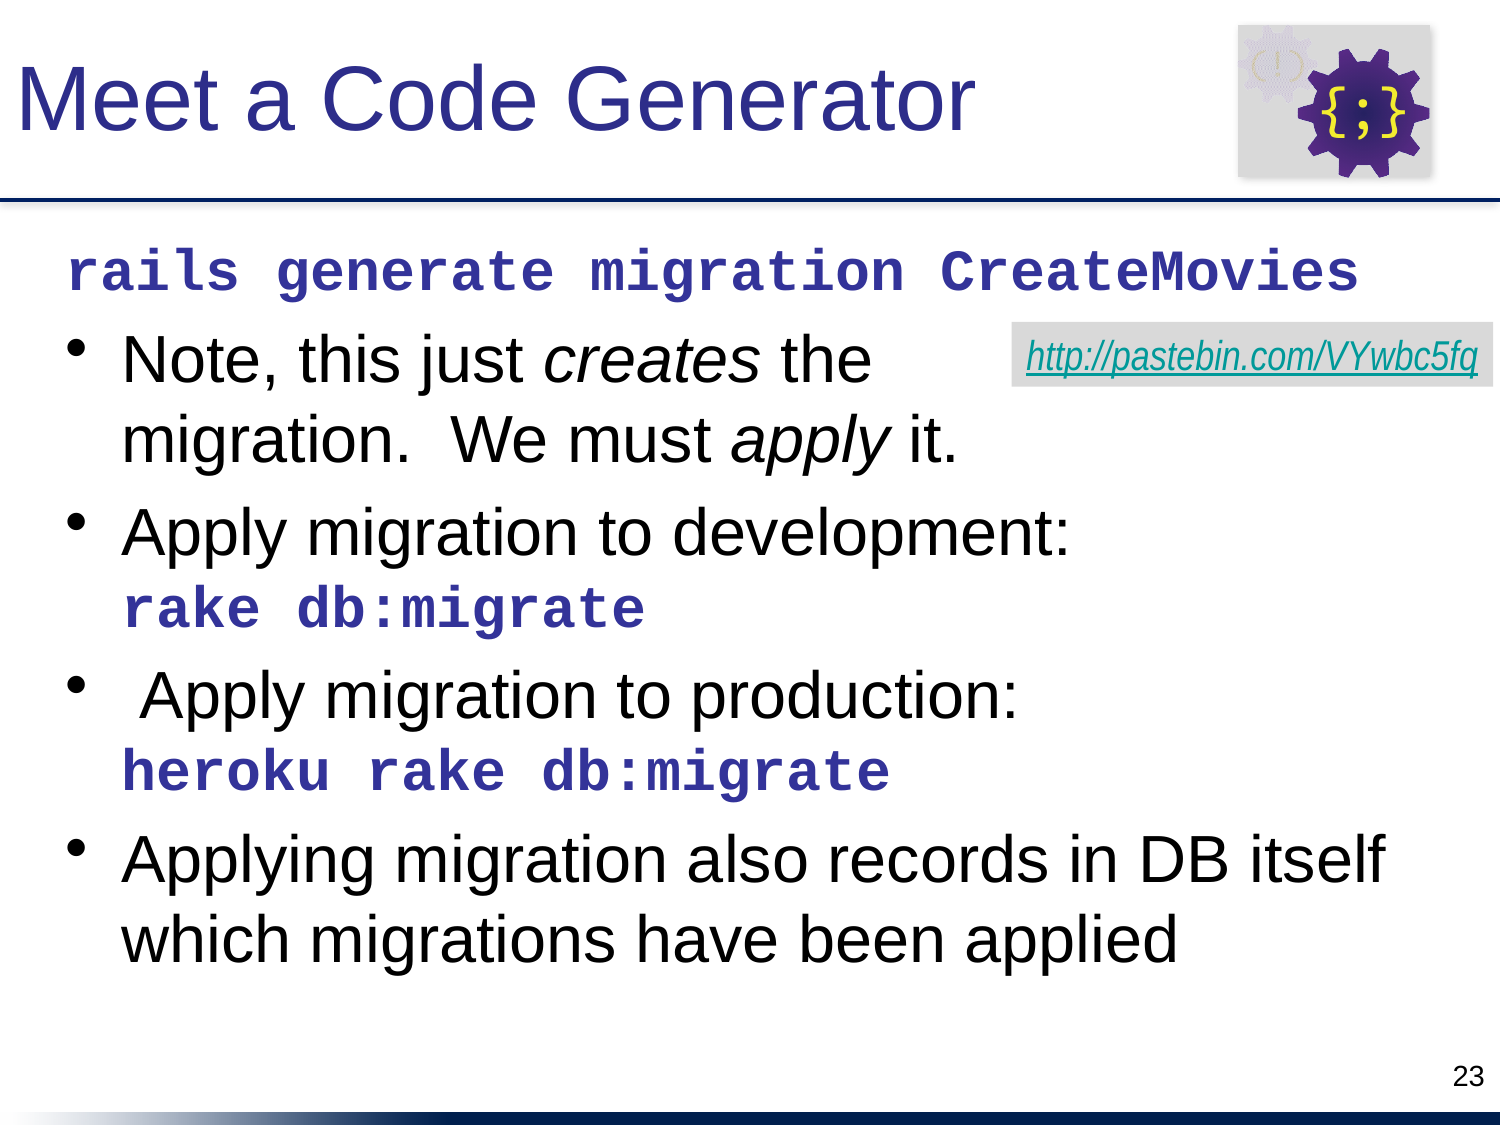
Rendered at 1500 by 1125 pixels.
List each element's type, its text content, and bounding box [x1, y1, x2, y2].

picture [1237, 24, 1430, 178]
picture [0, 1112, 1149, 1125]
slide_number 23 [1149, 1049, 1500, 1125]
list rails generate migration CreateMovies Note, this just creates the migration. We must apply it. Apply migration to development: rake db:migrate Apply migration to production: heroku rake db:migrate Applying migration also records in DB itself which migrations have been applied [50, 224, 1450, 1005]
text_box http://pastebin.com/VYwbc5fq [1011, 321, 1494, 387]
title Meet a Code Generator [0, 0, 1500, 188]
